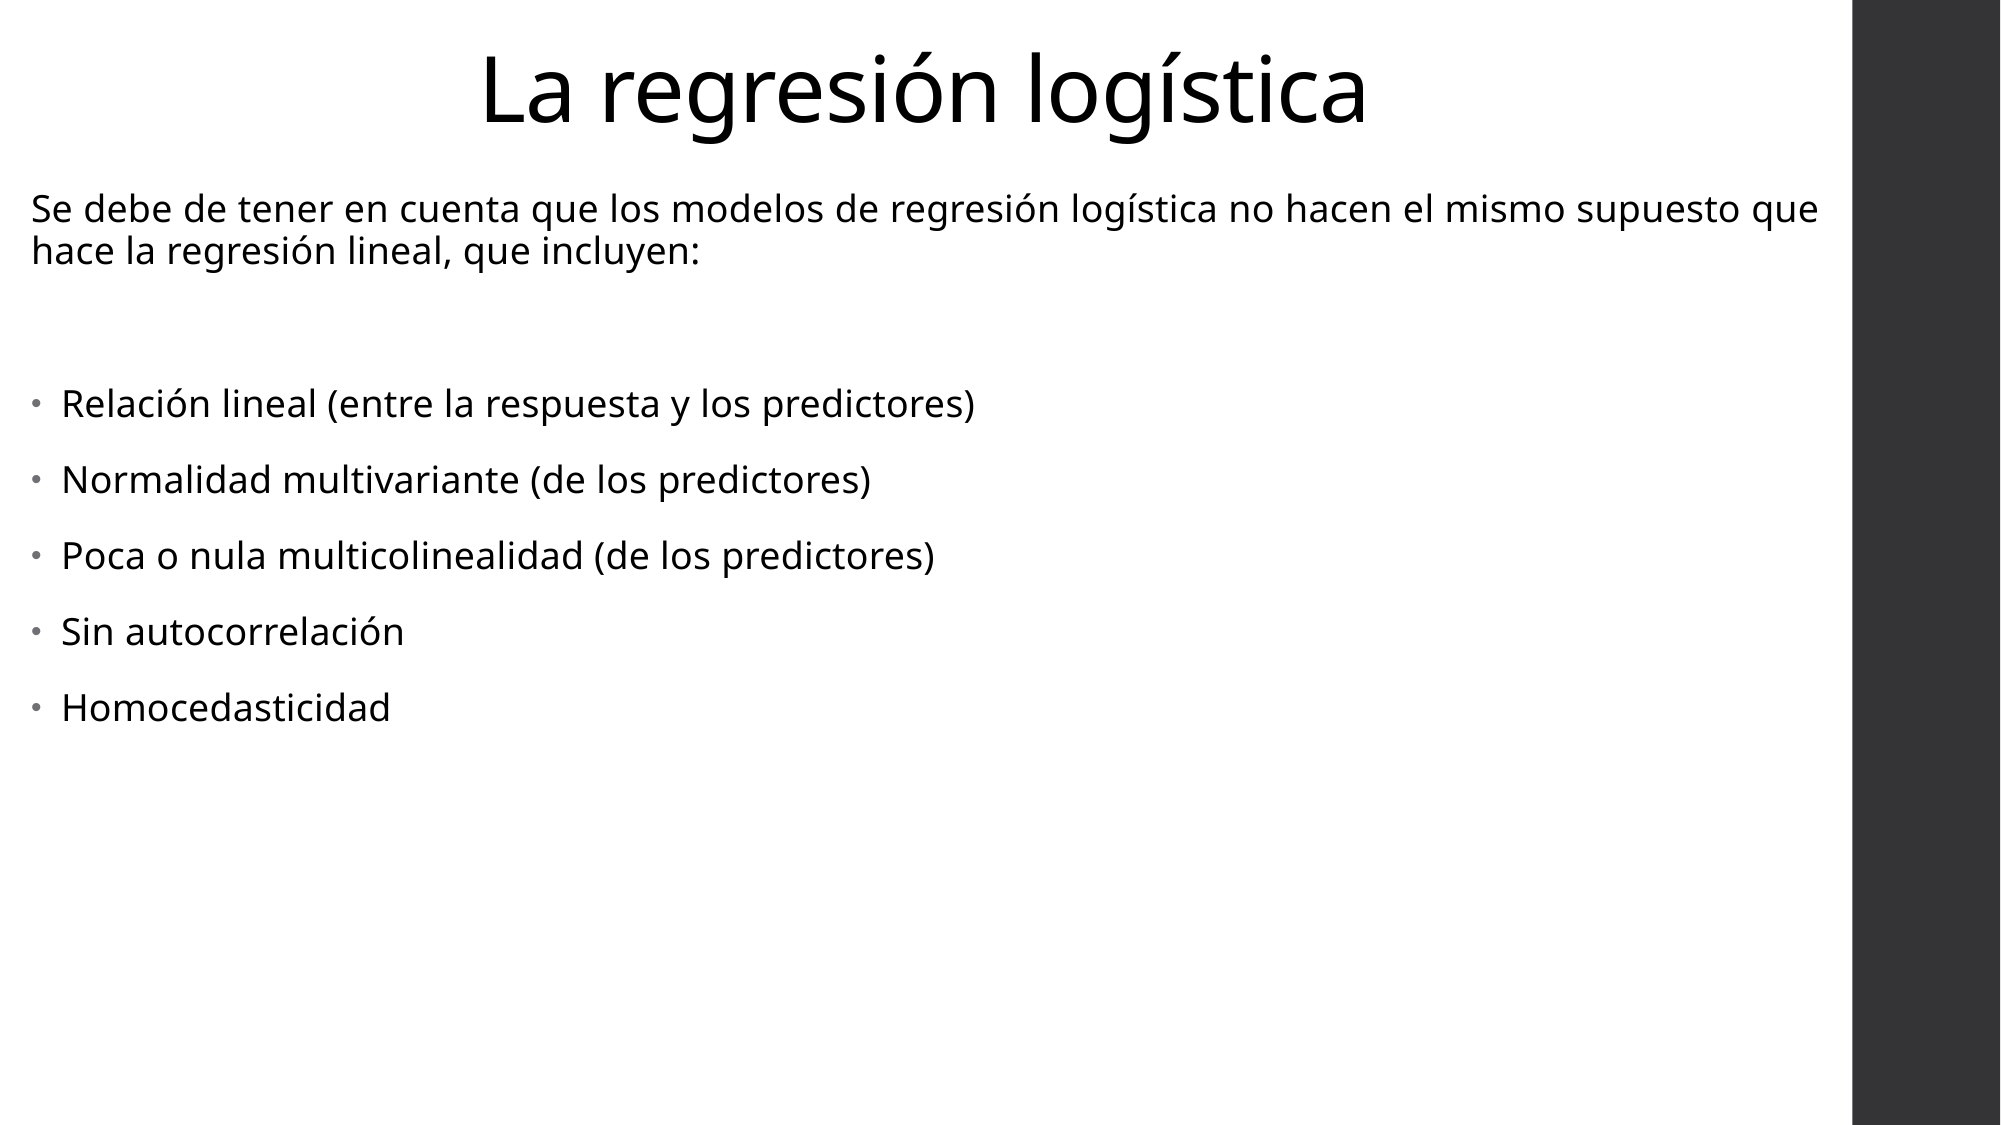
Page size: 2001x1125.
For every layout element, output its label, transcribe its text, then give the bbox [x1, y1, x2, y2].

title La regresión logística [26, 9, 1824, 150]
list Se debe de tener en cuenta que los modelos de regresión logística no hacen el mismo supuesto que hace la regresión lineal, que incluyen: Relación lineal (entre la respuesta y los predictores) Normalidad multivariante (de los predictores) Poca o nula multicolinealidad (de los predictores) Sin autocorrelación Homocedasticidad [16, 180, 1838, 1125]
